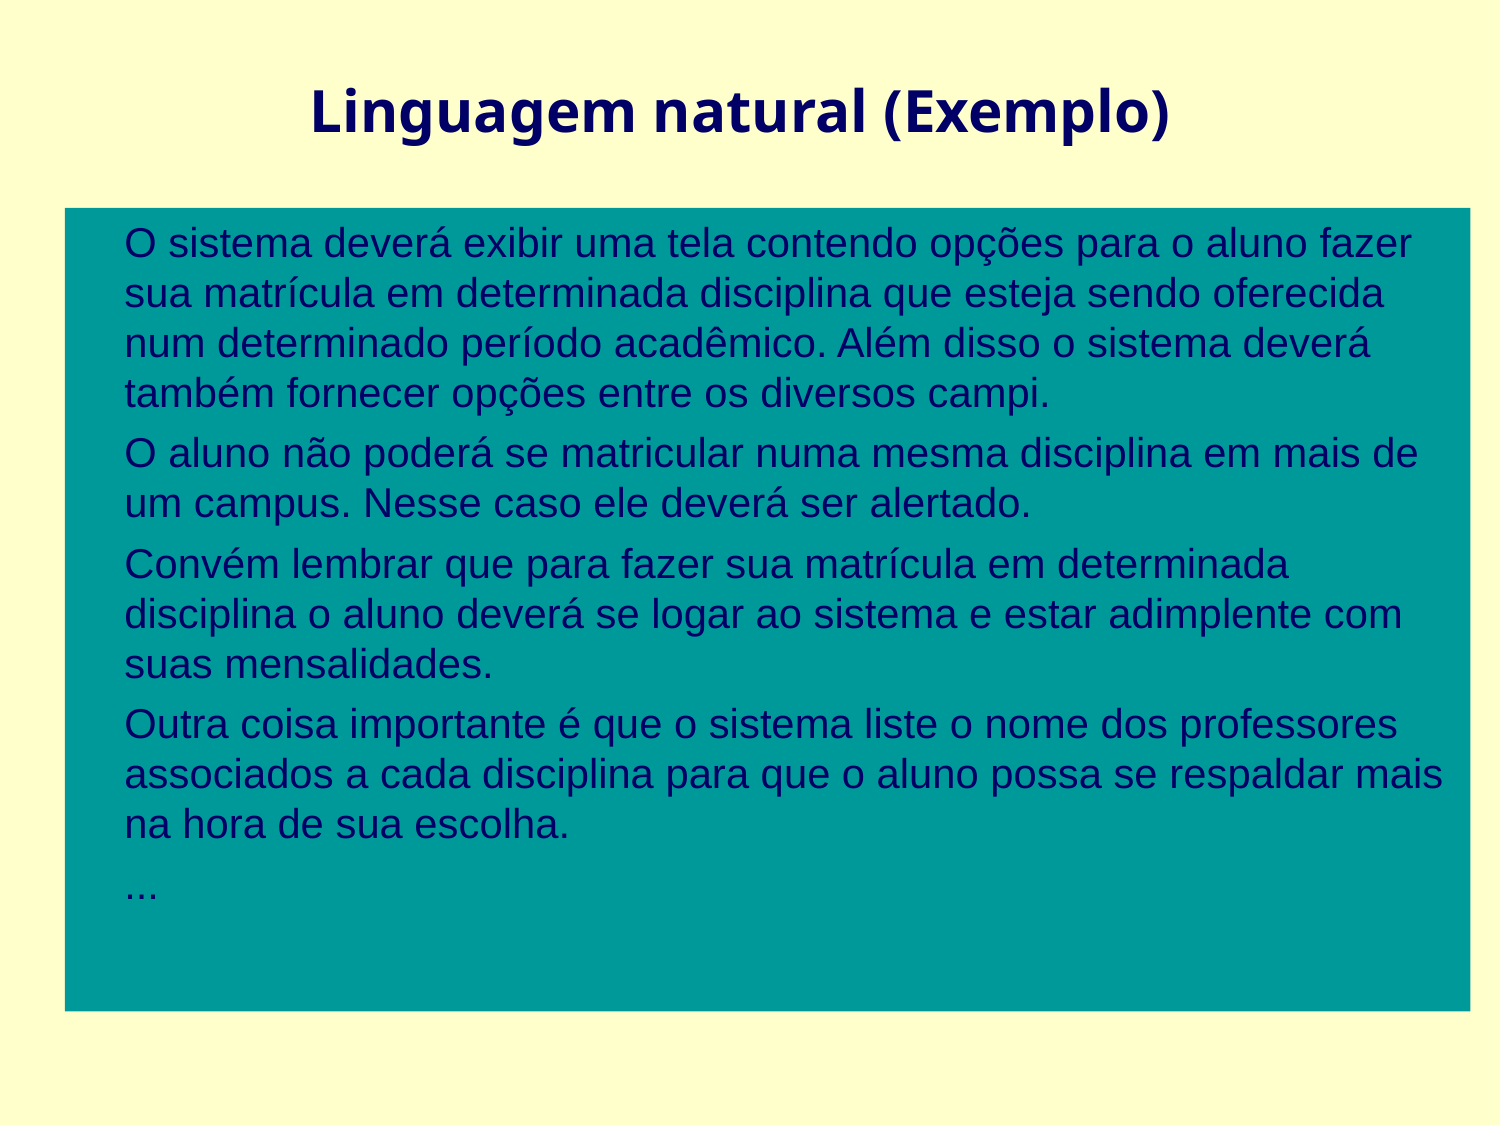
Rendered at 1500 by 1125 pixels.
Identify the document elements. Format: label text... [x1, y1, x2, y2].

text_box O sistema deverá exibir uma tela contendo opções para o aluno fazer sua matrícula em determinada disciplina que esteja sendo oferecida num determinado período acadêmico. Além disso o sistema deverá também fornecer opções entre os diversos campi. O aluno não poderá se matricular numa mesma disciplina em mais de um campus. Nesse caso ele deverá ser alertado. Convém lembrar que para fazer sua matrícula em determinada disciplina o aluno deverá se logar ao sistema e estar adimplente com suas mensalidades. Outra coisa importante é que o sistema liste o nome dos professores associados a cada disciplina para que o aluno possa se respaldar mais na hora de sua escolha. ... [64, 207, 1471, 1012]
text_box Linguagem natural (Exemplo) [76, 41, 1427, 149]
